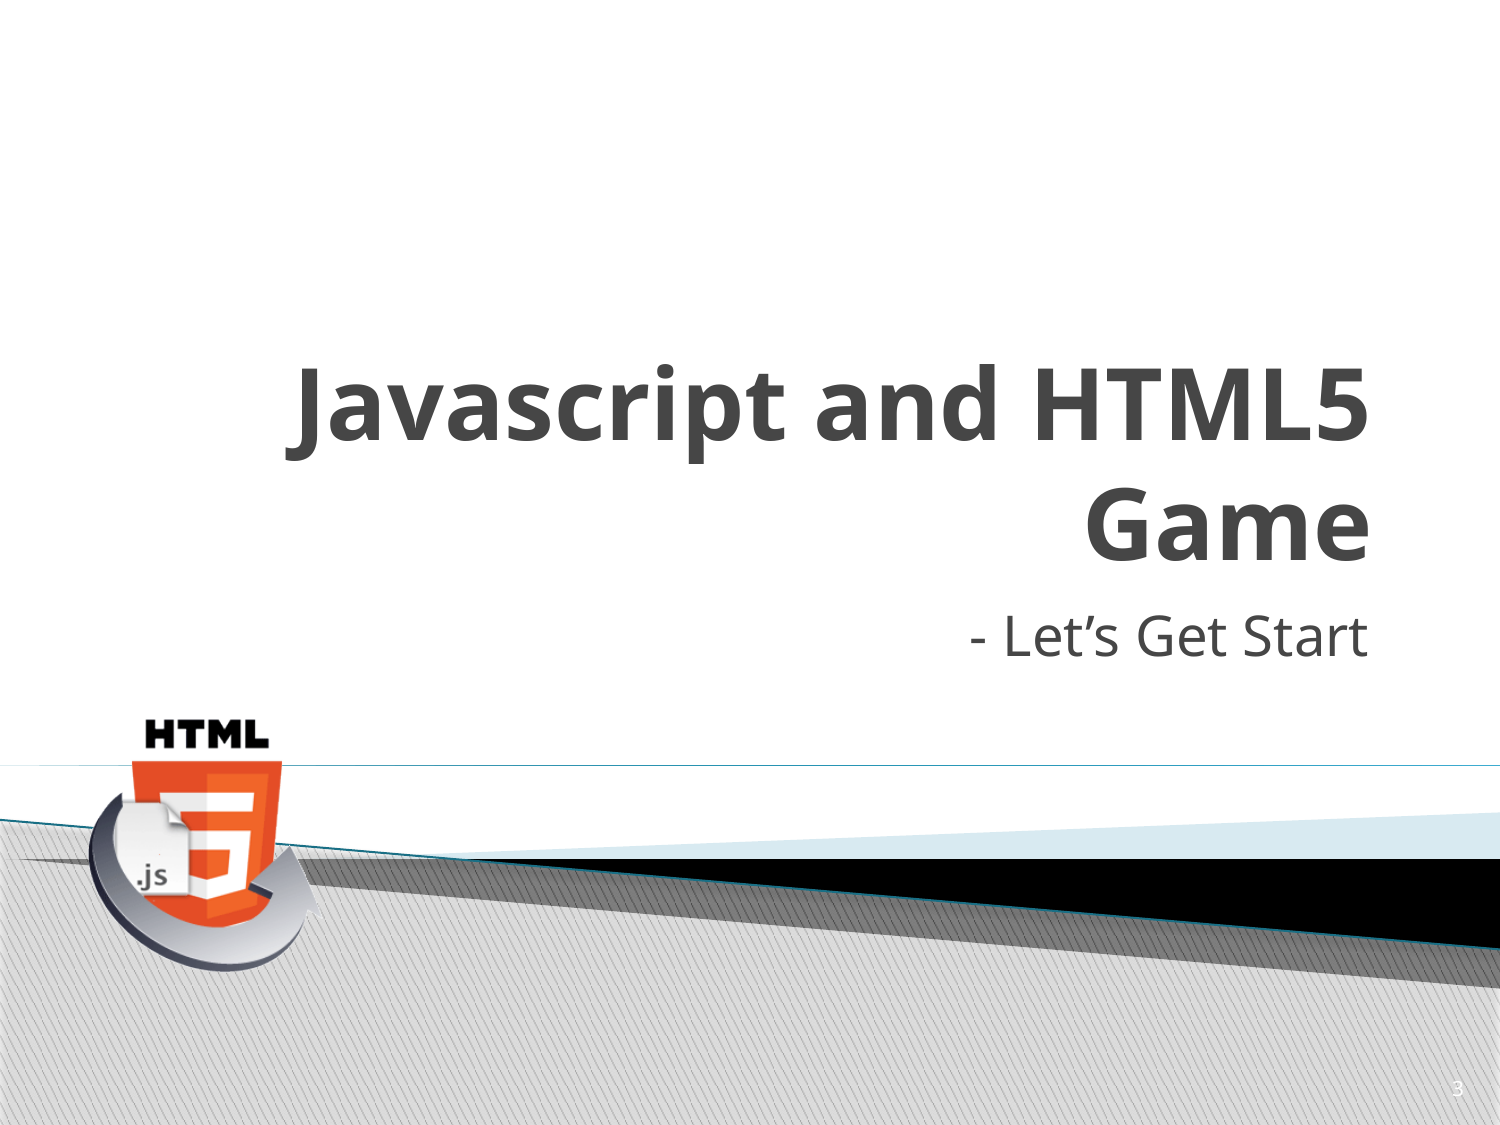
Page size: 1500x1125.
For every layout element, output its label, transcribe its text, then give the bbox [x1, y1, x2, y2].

picture [0, 699, 1500, 1001]
title Javascript and HTML5 Game [112, 287, 1388, 588]
subtitle - Let’s Get Start [112, 592, 1388, 790]
slide_number 3 [1418, 1051, 1479, 1112]
